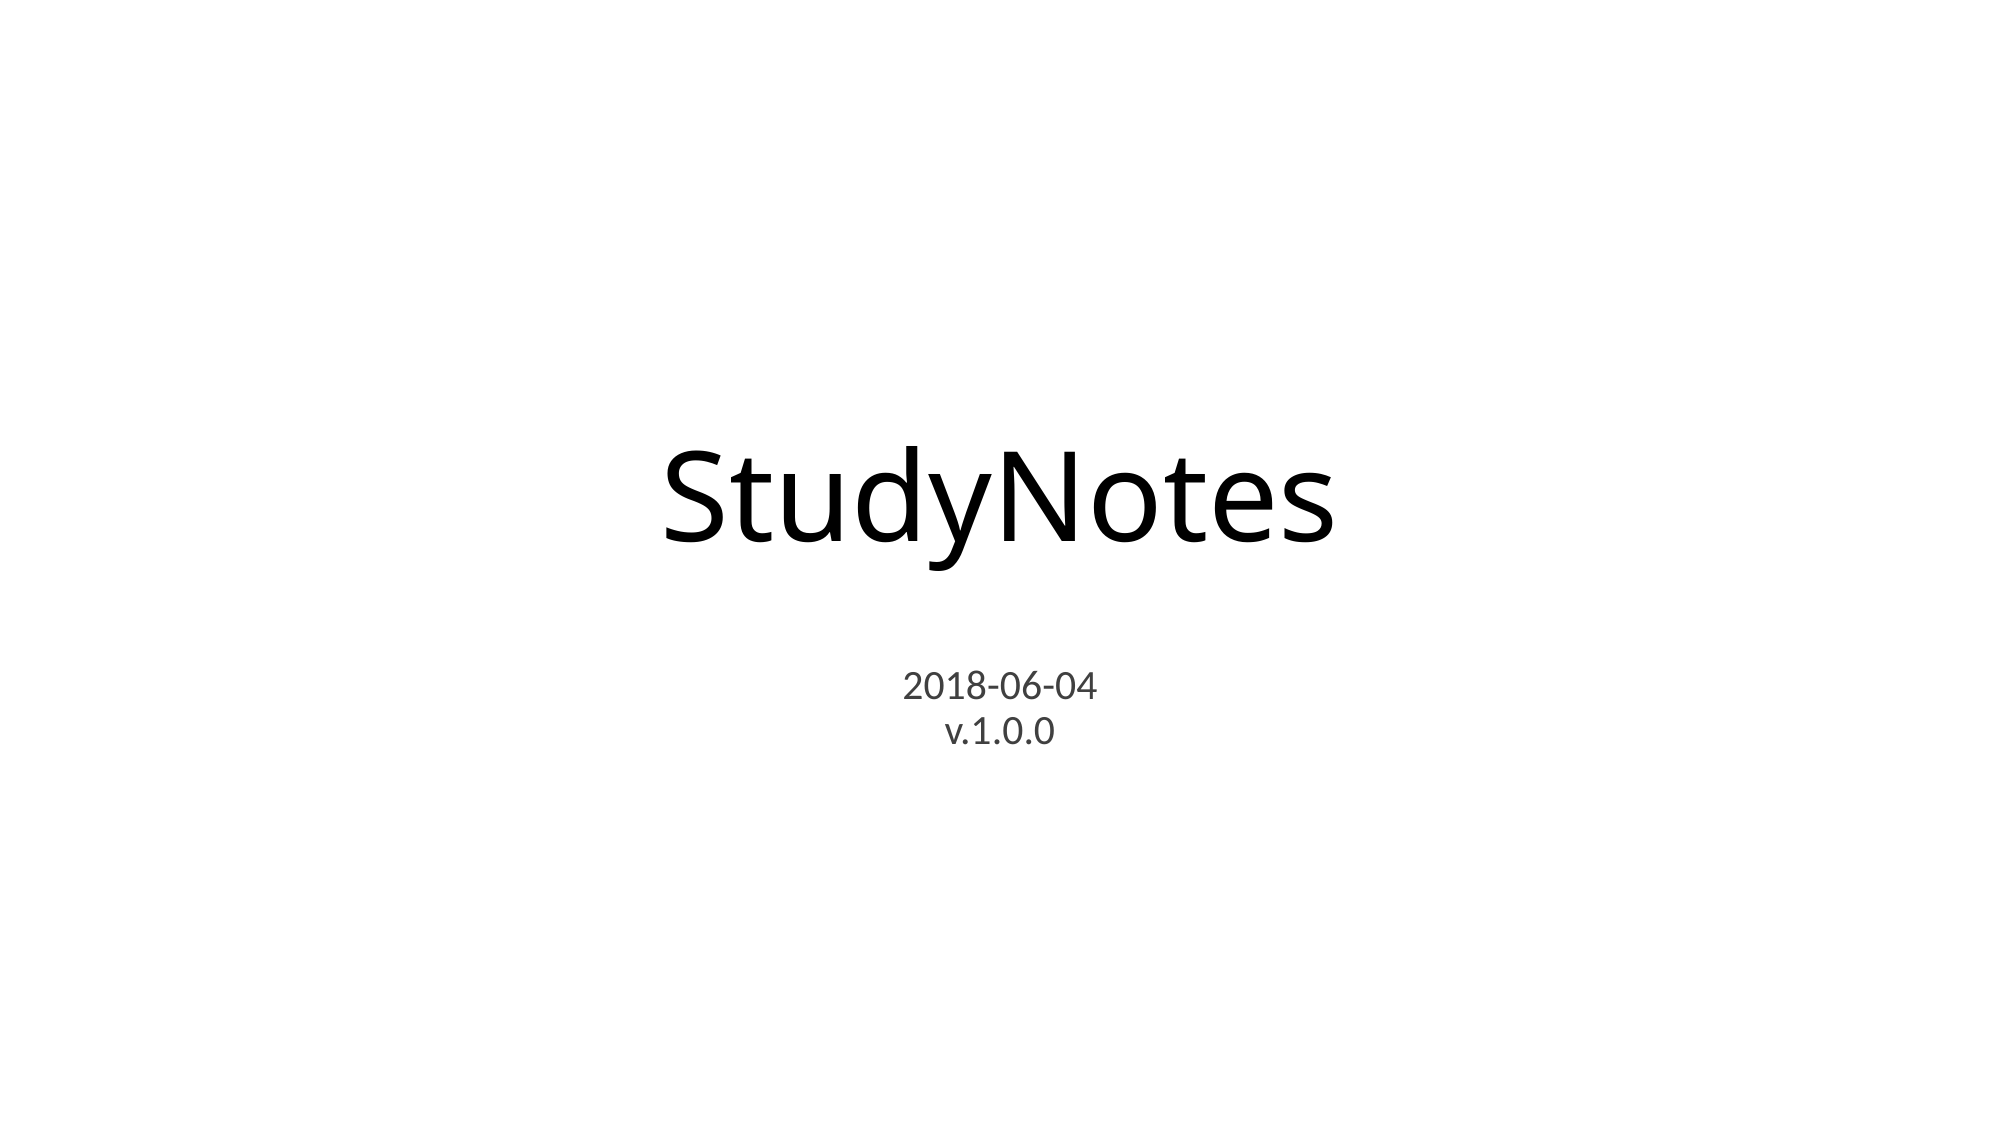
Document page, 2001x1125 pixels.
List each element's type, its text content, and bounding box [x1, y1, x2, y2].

title StudyNotes [249, 184, 1750, 576]
subtitle 2018-06-04 v.1.0.0 [249, 590, 1750, 863]
